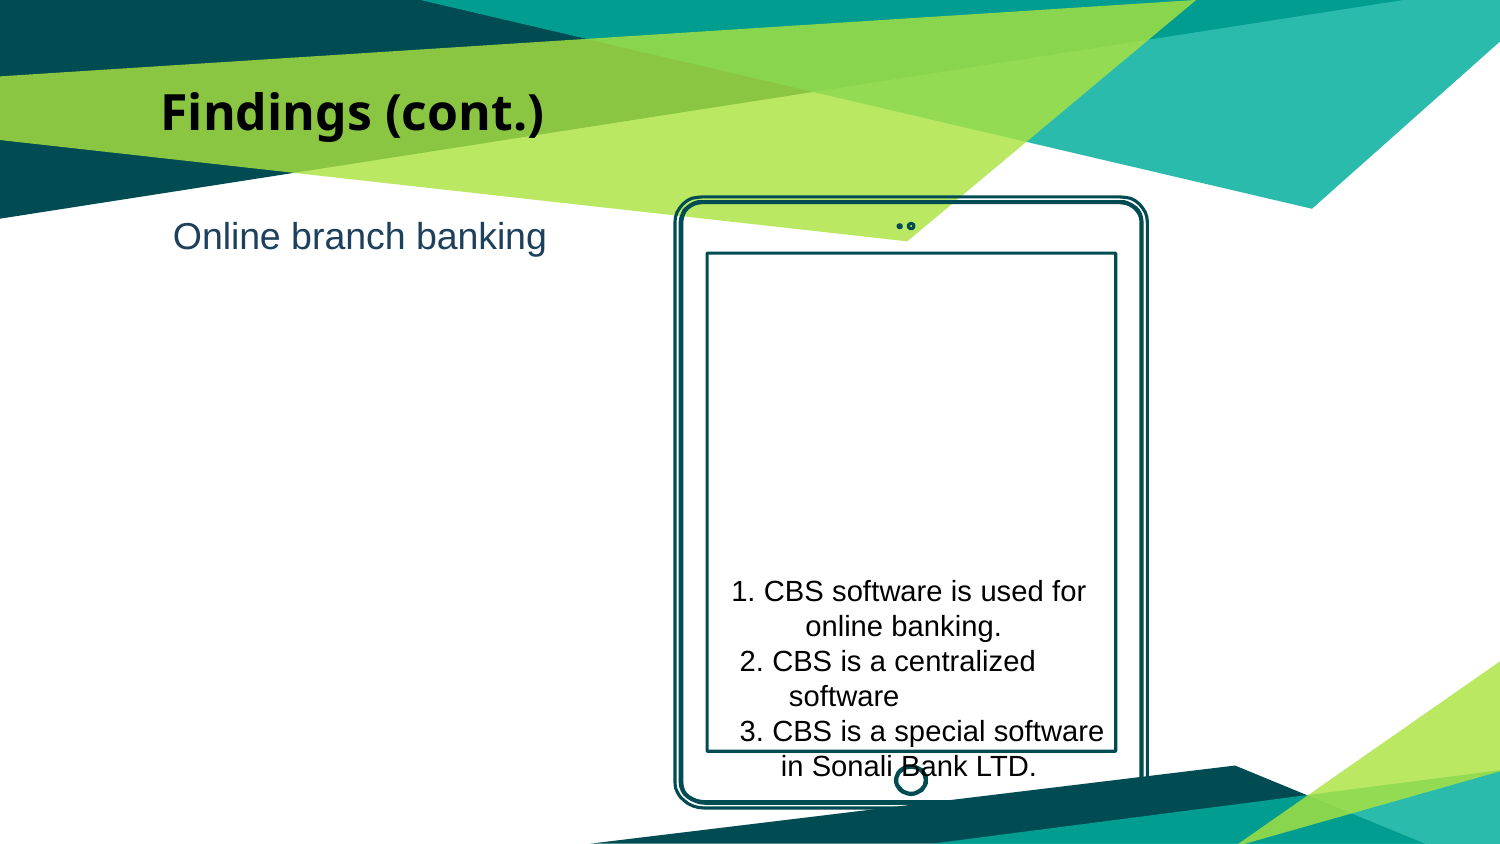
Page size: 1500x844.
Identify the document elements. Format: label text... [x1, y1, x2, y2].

list Online branch banking [1121, 196, 1355, 808]
text_box 1. CBS software is used for online banking. 2. CBS is a centralized software 3. CBS is a special software in Sonali Bank LTD. [675, 196, 1148, 809]
list Online branch banking [145, 196, 701, 808]
list Online branch banking [708, 254, 1115, 751]
title Findings (cont.) [145, 65, 1355, 172]
